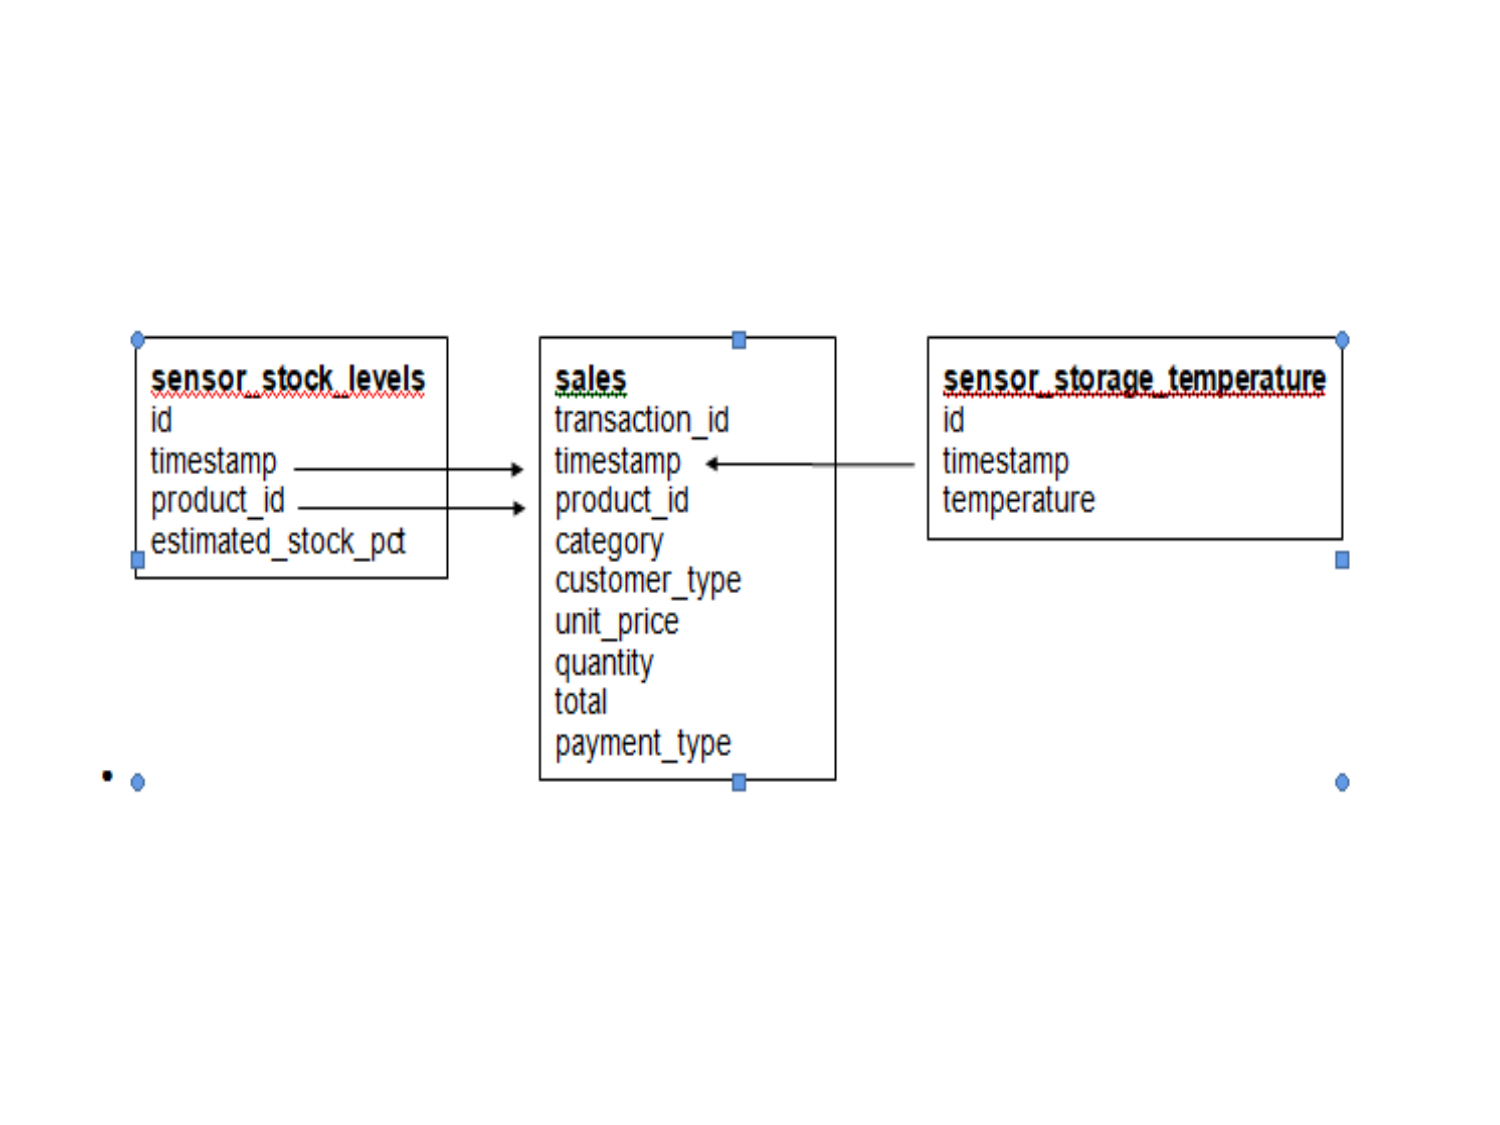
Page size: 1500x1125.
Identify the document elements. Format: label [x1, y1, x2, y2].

picture [87, 249, 1374, 801]
